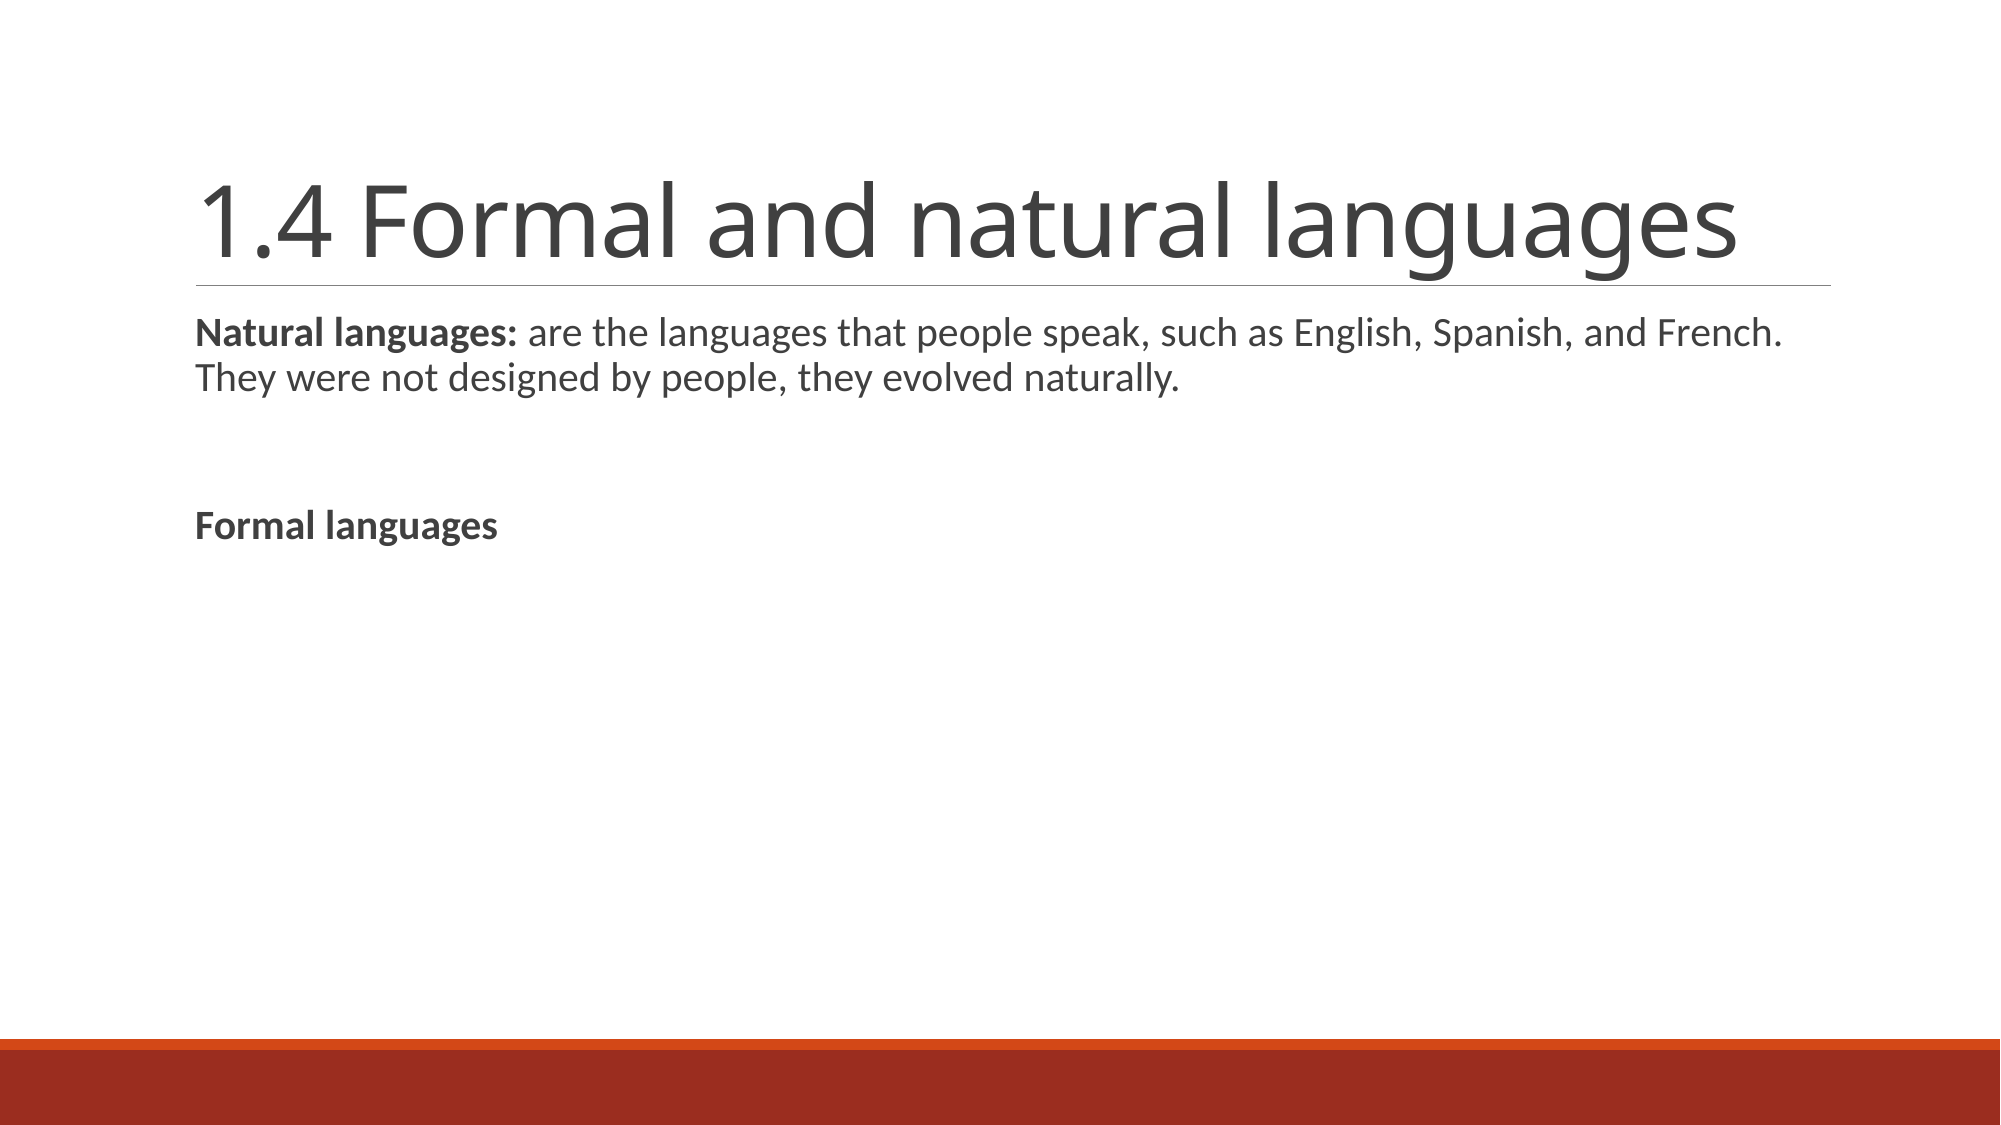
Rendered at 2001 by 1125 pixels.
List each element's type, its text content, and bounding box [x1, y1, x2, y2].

list Natural languages: are the languages that people speak, such as English, Spanish, and French. They were not designed by people, they evolved naturally. Formal languages [180, 302, 1830, 963]
title 1.4 Formal and natural languages [180, 47, 1830, 285]
